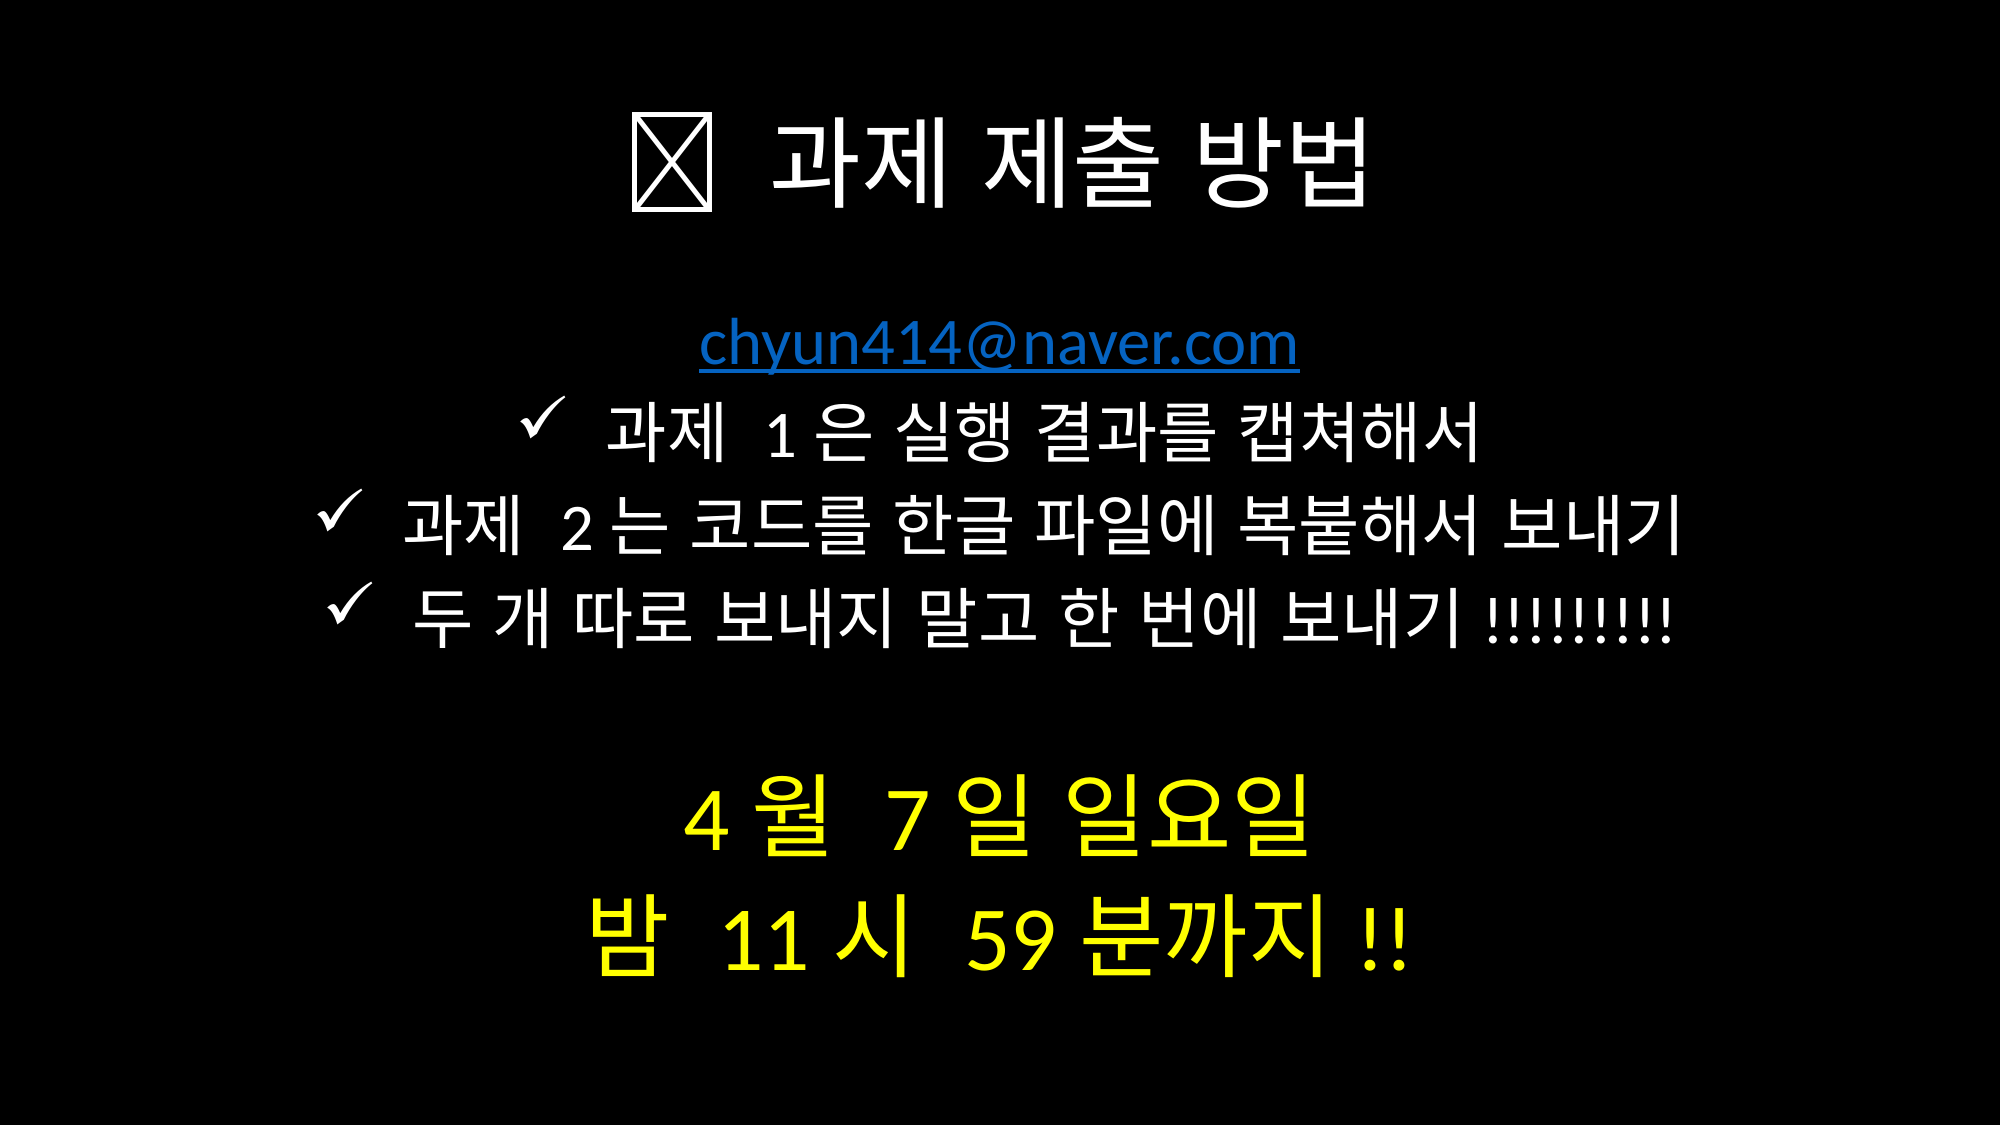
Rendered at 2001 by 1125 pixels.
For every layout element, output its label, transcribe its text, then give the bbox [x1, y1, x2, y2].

list chyun414@naver.com 과제 1은 실행 결과를 캡쳐해서 과제 2는 코드를 한글 파일에 복붙해서 보내기 두 개 따로 보내지 말고 한 번에 보내기!!!!!!!!! 4월 7일 일요일 밤 11시 59분까지!! [137, 299, 1863, 1014]
title  과제 제출 방법 [137, 59, 1863, 278]
